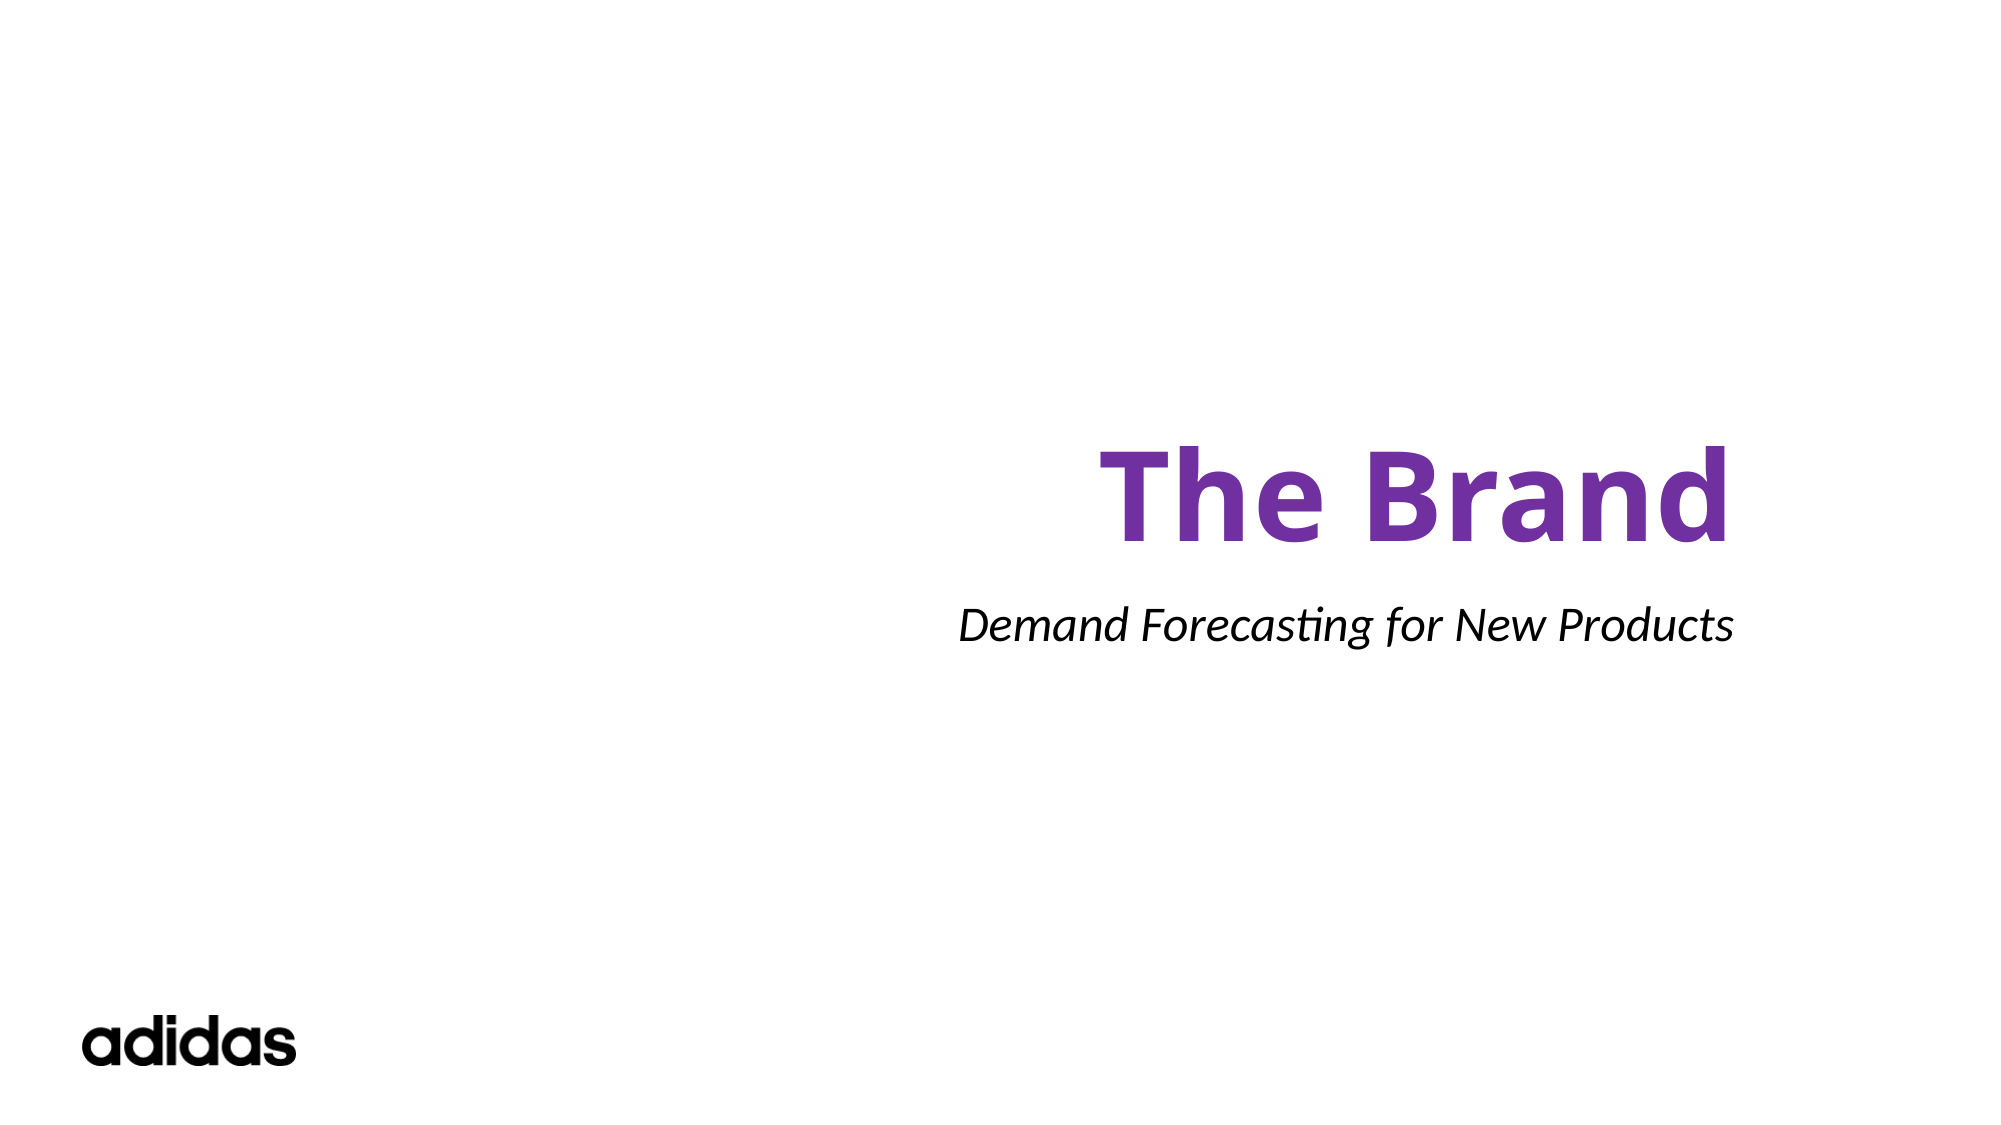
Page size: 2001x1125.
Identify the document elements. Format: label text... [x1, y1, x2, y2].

subtitle Demand Forecasting for New Products [249, 590, 1750, 863]
picture [82, 1015, 296, 1066]
title The Brand [249, 184, 1750, 576]
